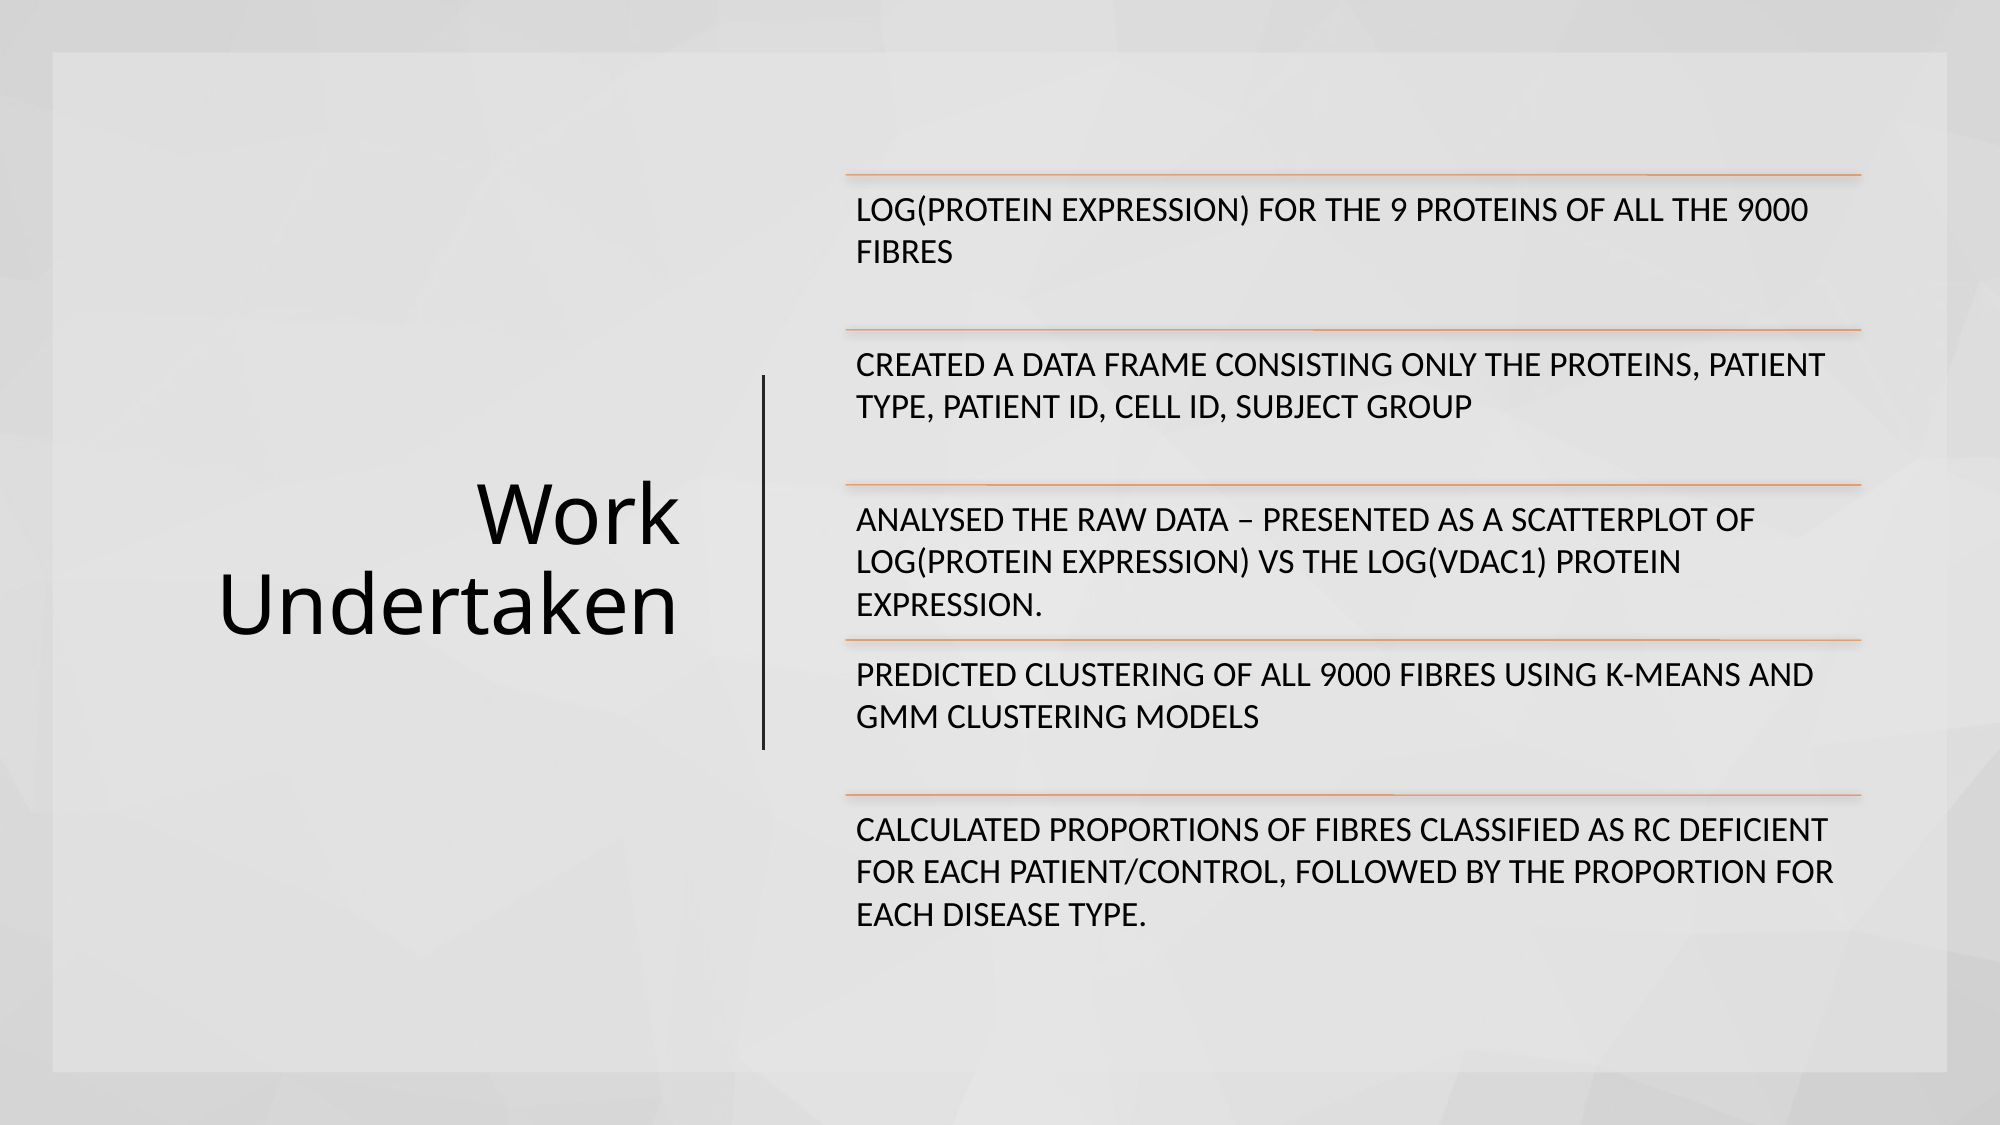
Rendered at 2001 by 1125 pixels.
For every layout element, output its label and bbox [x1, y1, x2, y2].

picture [0, 0, 2000, 1125]
list [845, 174, 1862, 951]
